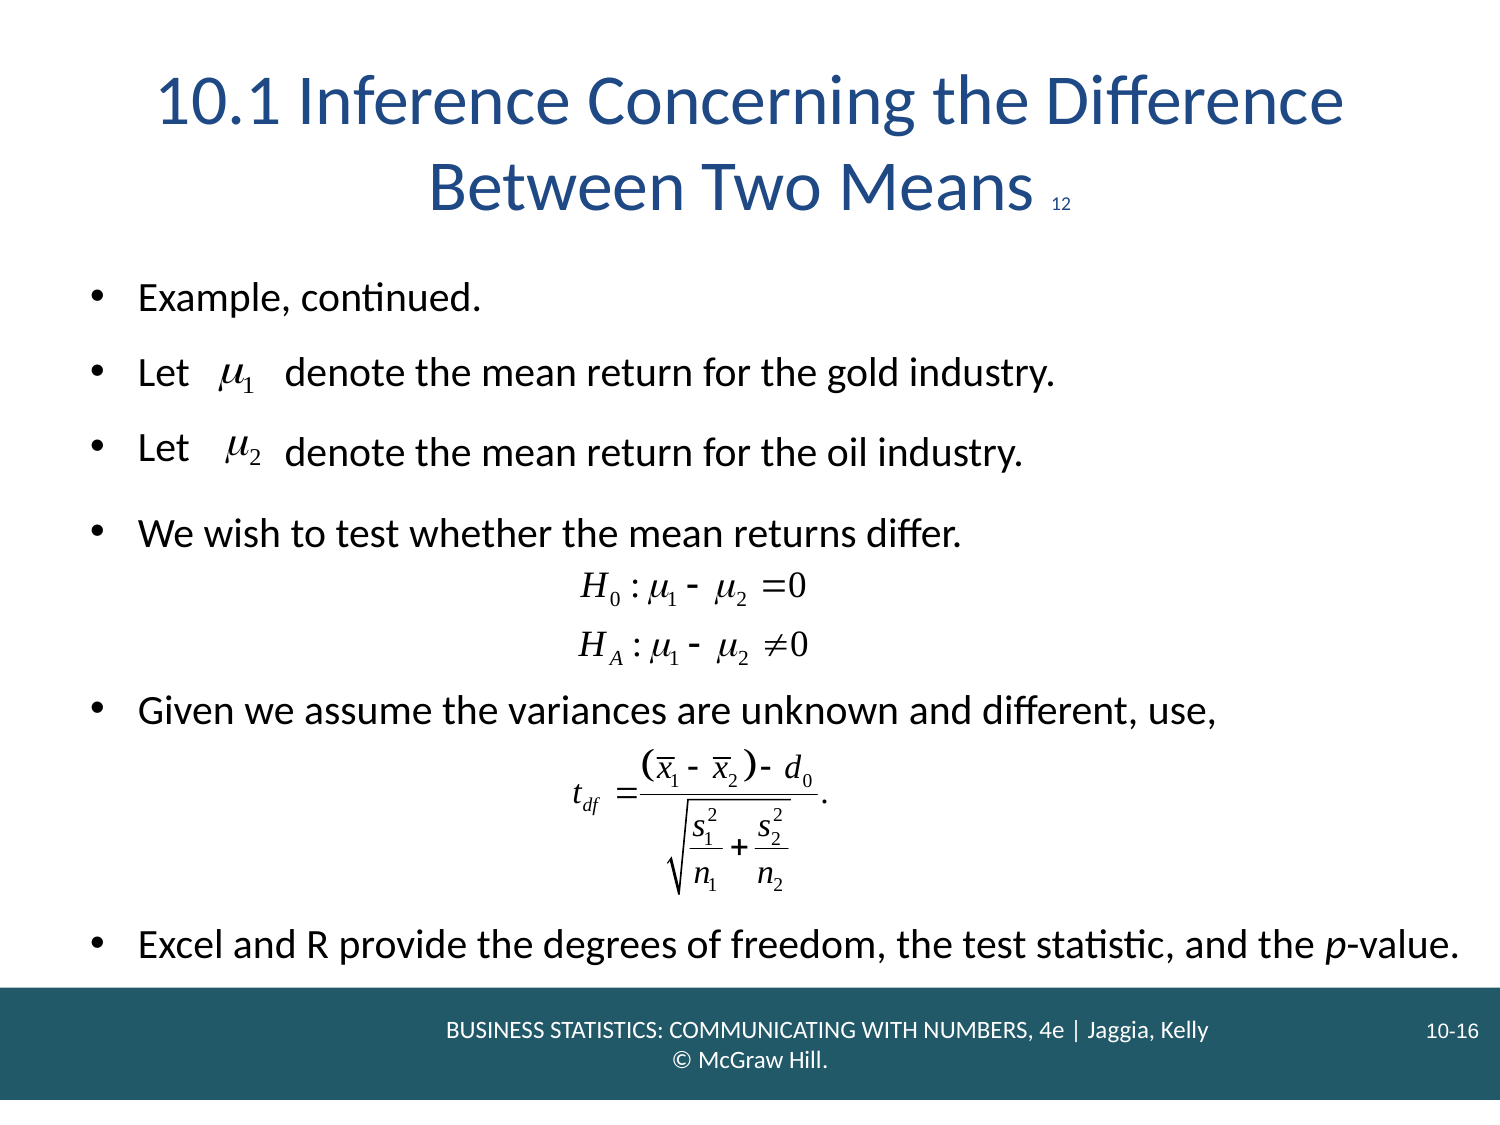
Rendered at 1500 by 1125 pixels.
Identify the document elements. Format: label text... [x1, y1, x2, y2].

list Excel and R provide the degrees of freedom, the test statistic, and the p-value. [75, 909, 1487, 980]
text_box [219, 417, 267, 472]
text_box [575, 563, 811, 613]
title 10.1 Inference Concerning the Difference Between Two Means 12 [75, 45, 1425, 233]
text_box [212, 345, 259, 400]
list Let [75, 337, 214, 411]
list We wish to test whether the mean returns differ. [75, 497, 1425, 566]
list Let [75, 412, 214, 486]
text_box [573, 622, 813, 672]
list denote the mean return for the gold industry. [269, 337, 1175, 405]
list Example, continued. [75, 262, 825, 329]
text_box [570, 745, 830, 900]
list denote the mean return for the oil industry. [269, 416, 1375, 487]
list Given we assume the variances are unknown and different, use, [75, 675, 1425, 741]
